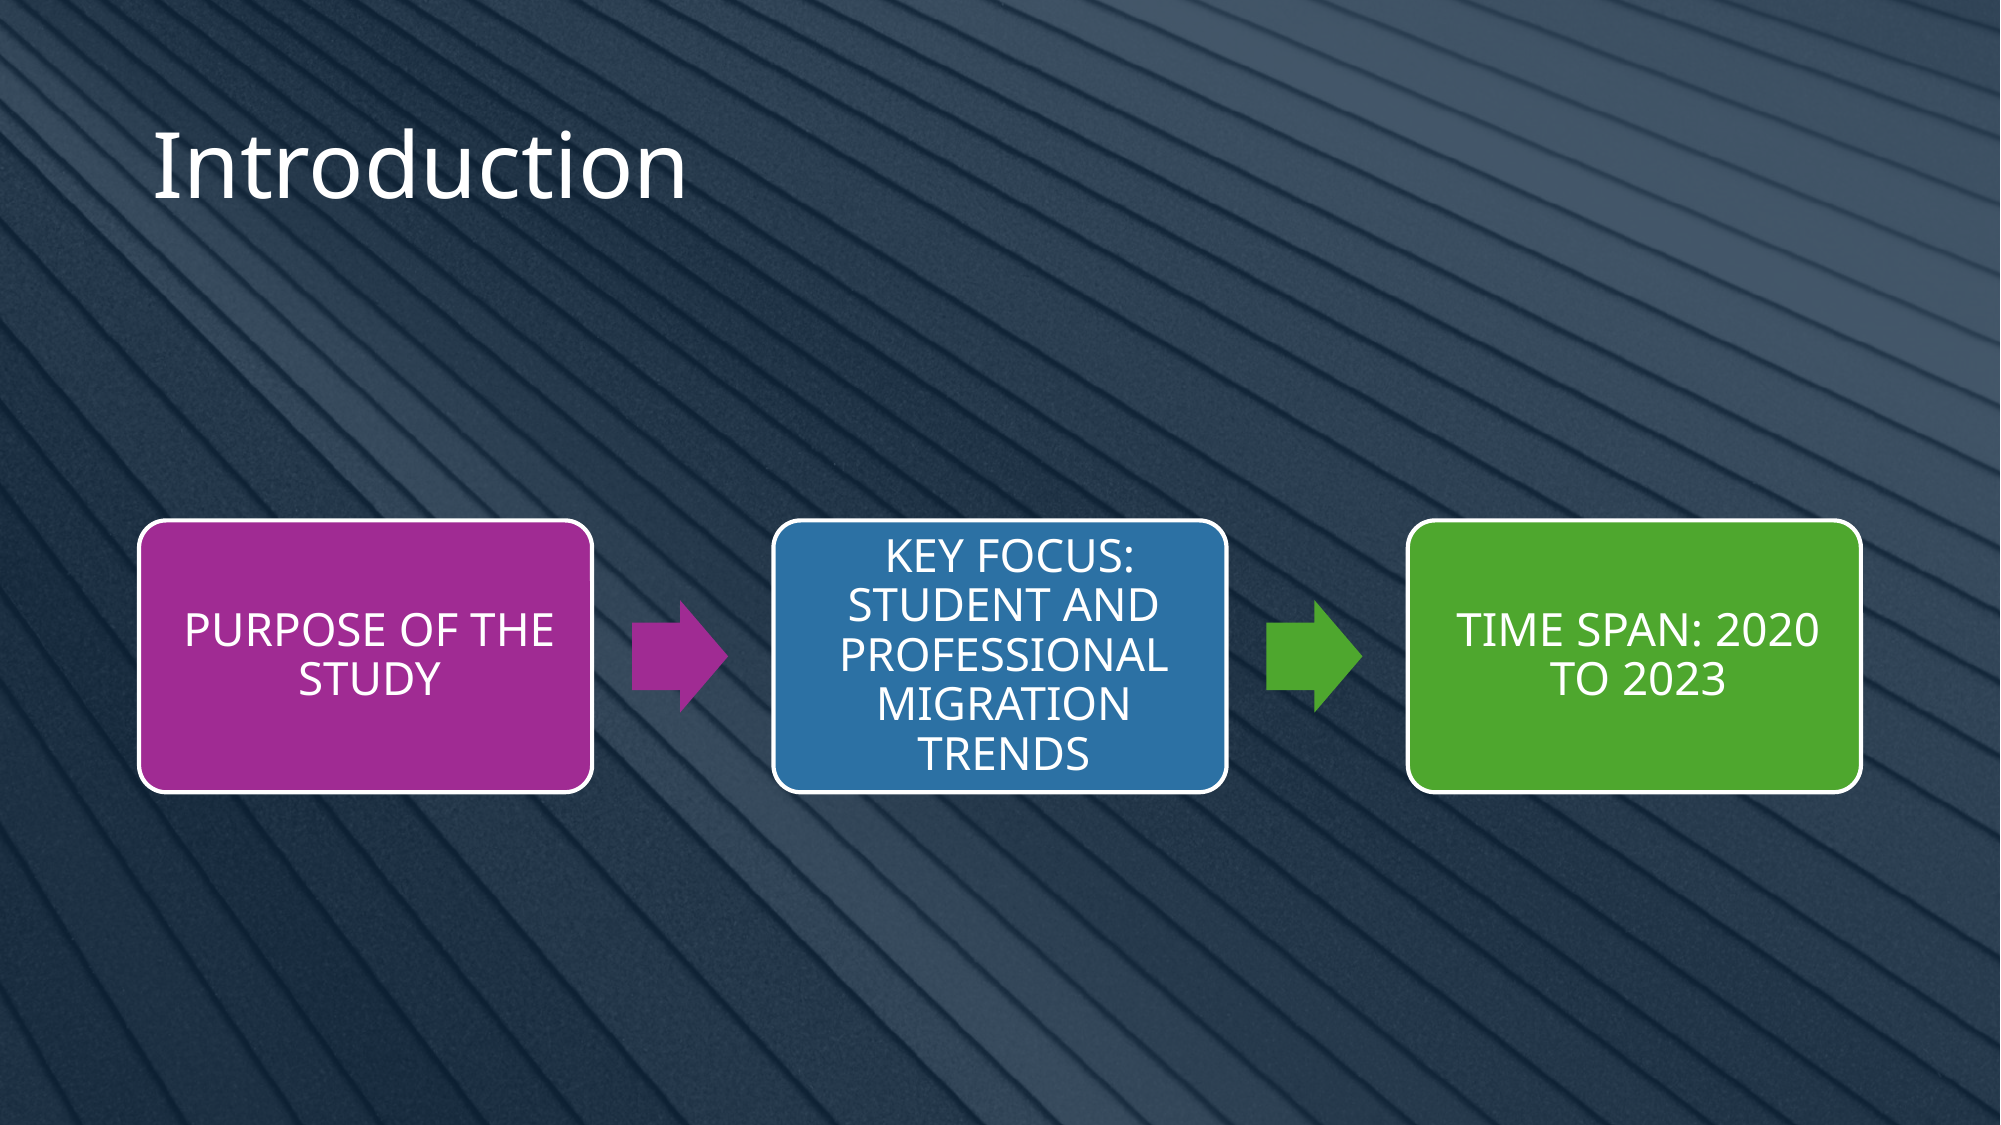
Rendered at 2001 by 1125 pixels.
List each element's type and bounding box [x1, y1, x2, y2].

text_box [136, 298, 1863, 1014]
picture [0, 0, 2000, 1125]
